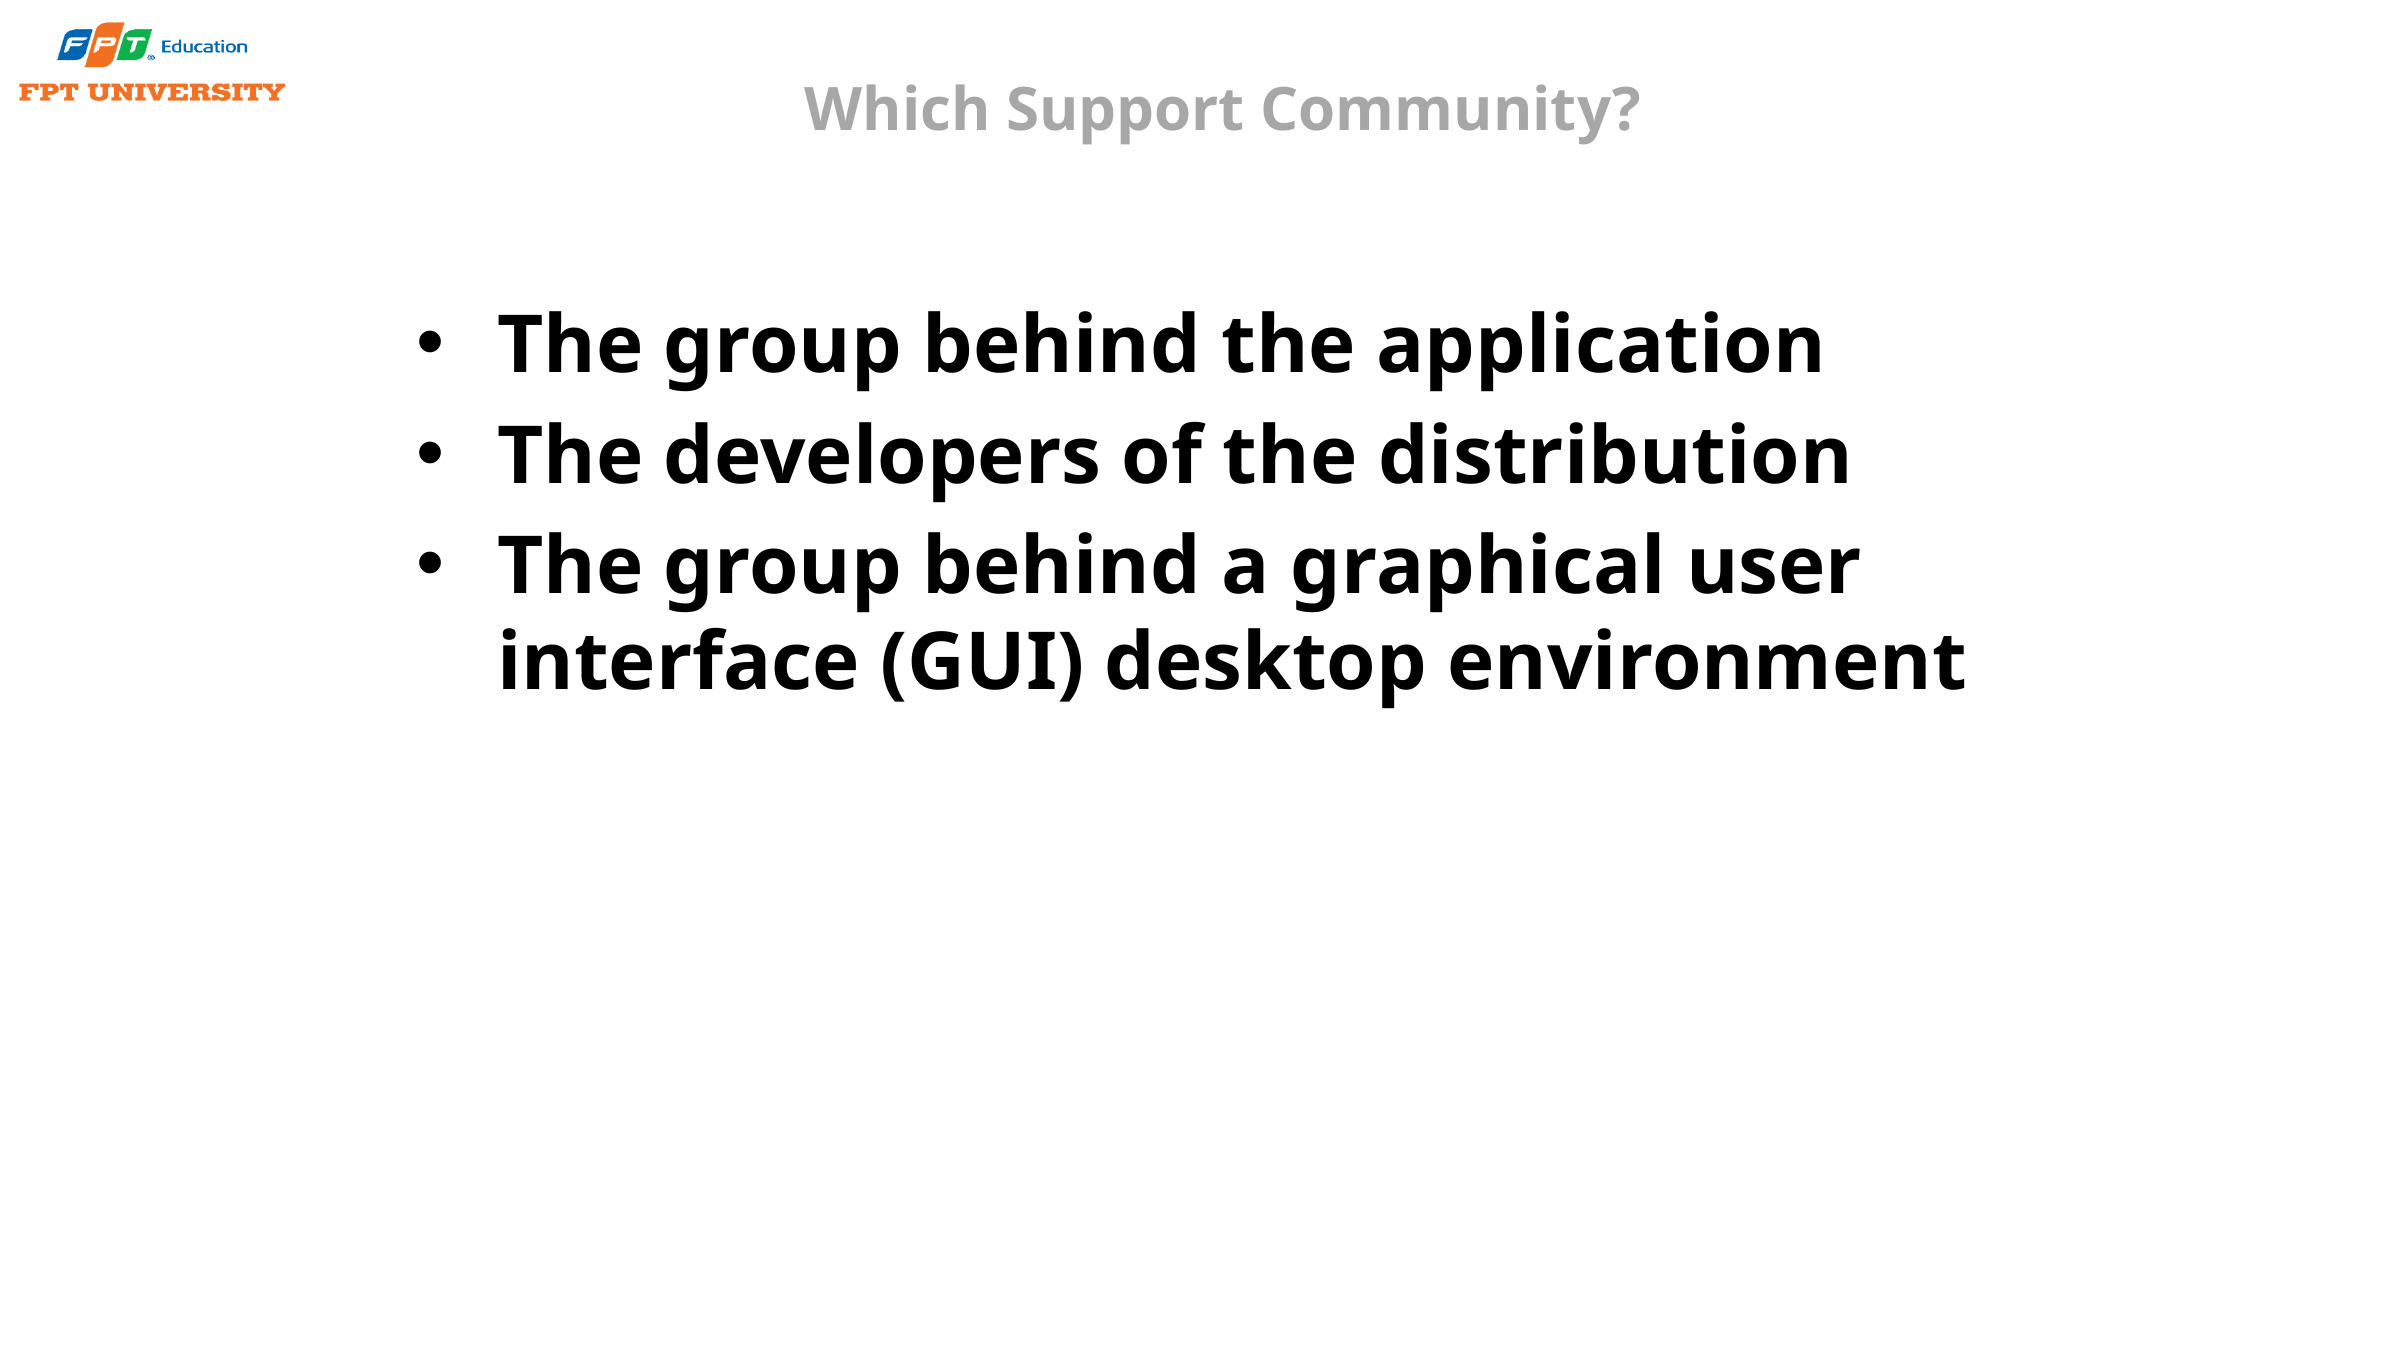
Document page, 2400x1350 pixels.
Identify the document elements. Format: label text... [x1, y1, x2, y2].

list The group behind the application The developers of the distribution The group behind a graphical user interface (GUI) desktop environment [405, 281, 2041, 1127]
picture [0, 0, 295, 122]
title Which Support Community? [405, 59, 2041, 155]
